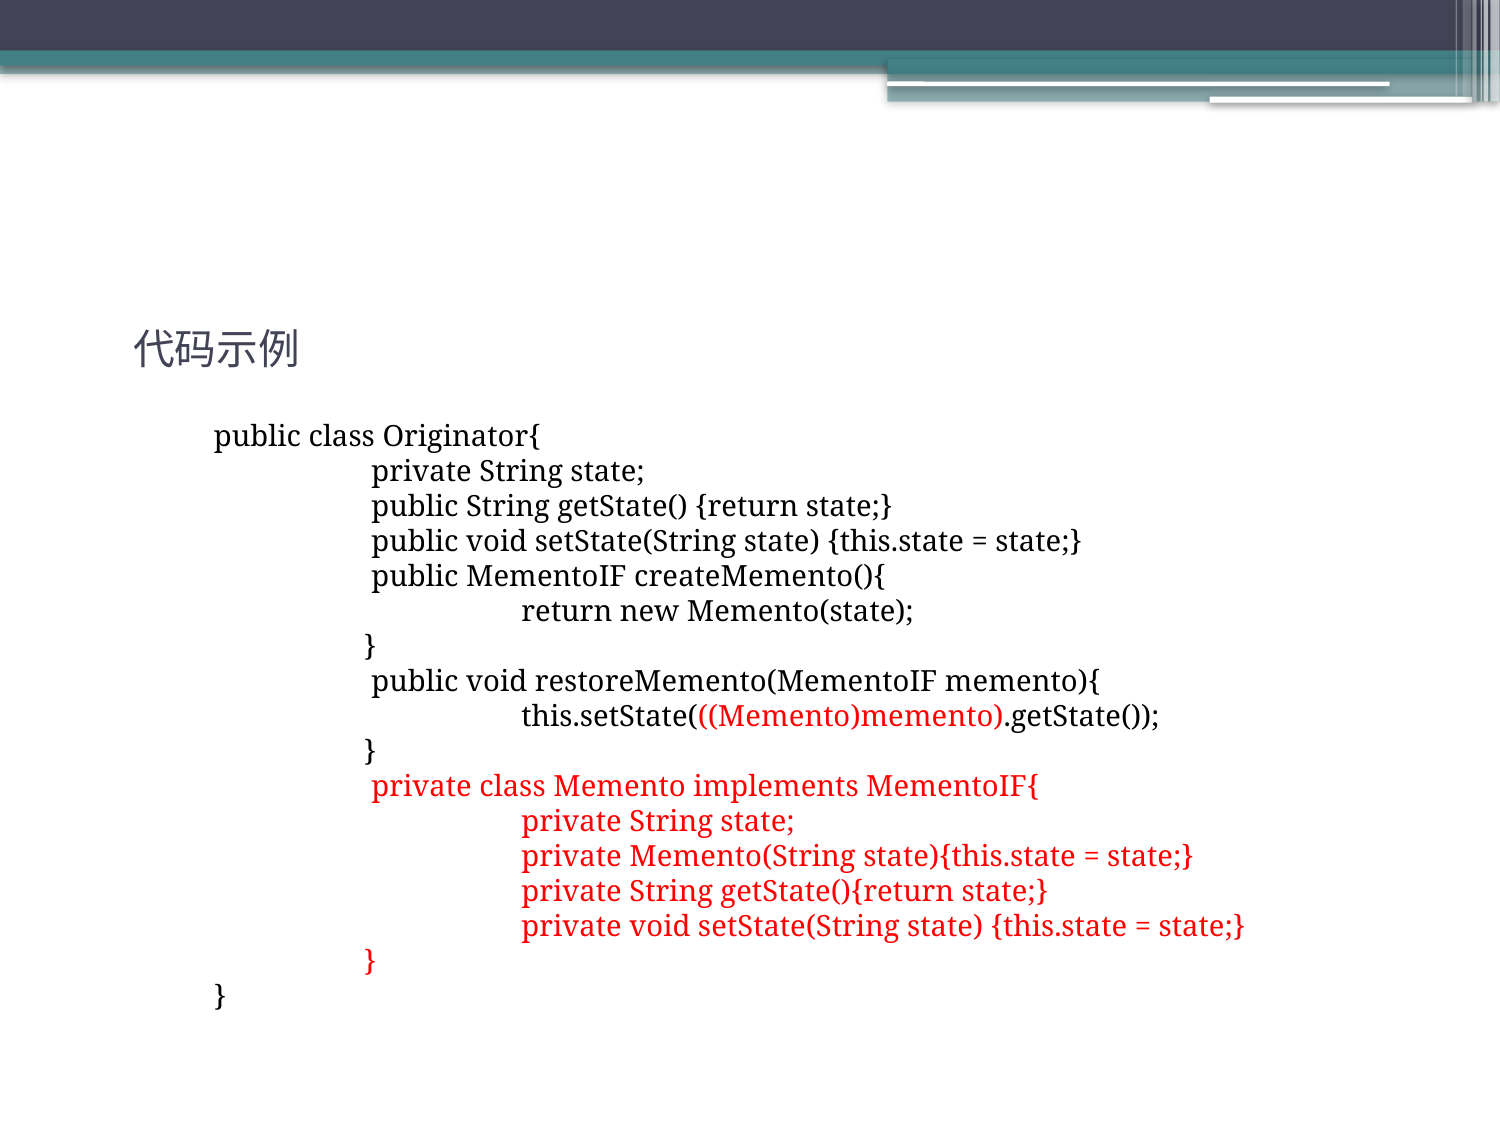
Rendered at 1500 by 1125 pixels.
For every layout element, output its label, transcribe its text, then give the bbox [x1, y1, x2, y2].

text_box public class Originator{ private String state; public String getState() {return state;} public void setState(String state) {this.state = state;} public MementoIF createMemento(){ return new Memento(state); } public void restoreMemento(MementoIF memento){ this.setState(((Memento)memento).getState()); } private class Memento implements MementoIF{ private String state; private Memento(String state){this.state = state;} private String getState(){return state;} private void setState(String state) {this.state = state;} } } [199, 410, 1418, 1020]
text_box 代码示例 [118, 315, 1394, 539]
